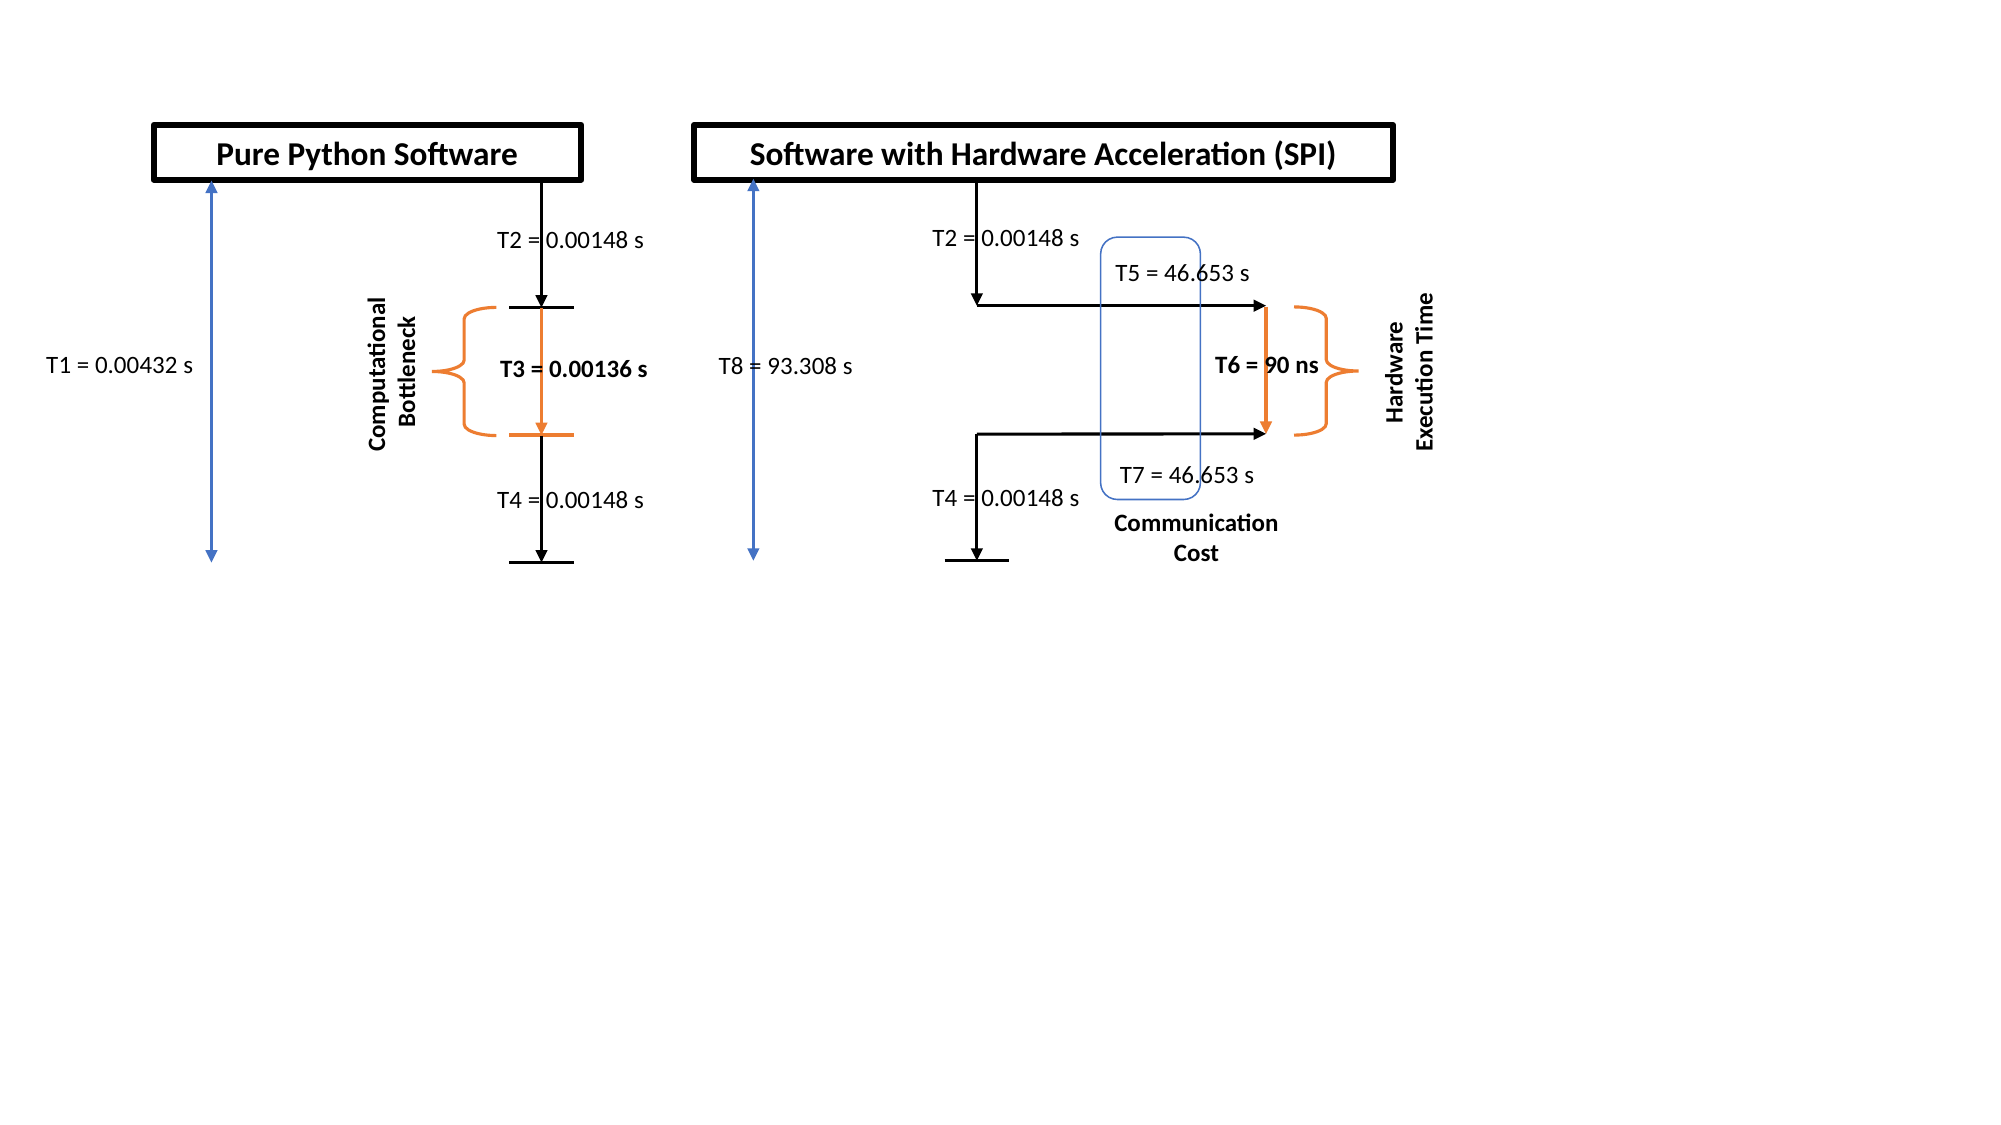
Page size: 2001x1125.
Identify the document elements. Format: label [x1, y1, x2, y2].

text_box [31, 125, 669, 563]
text_box [694, 125, 1447, 576]
